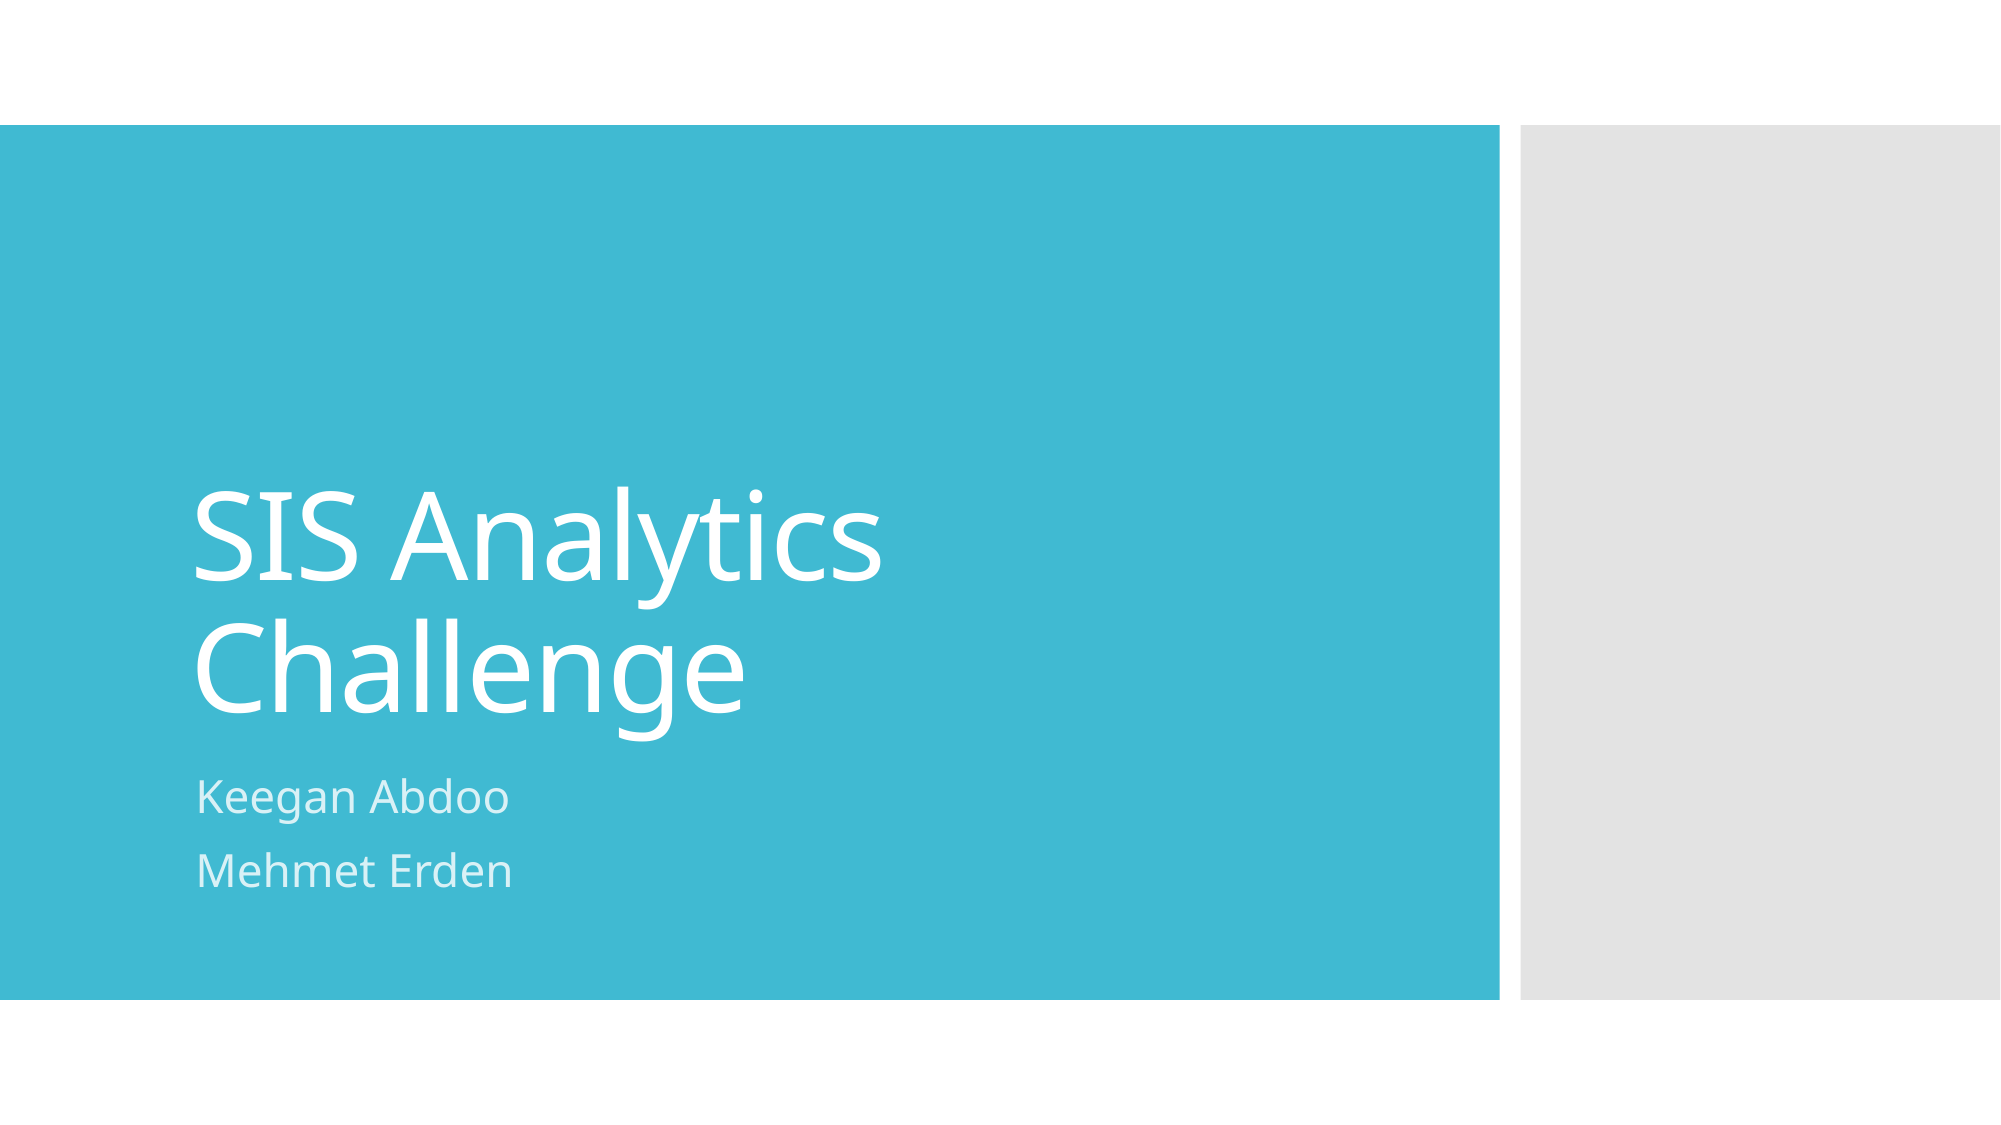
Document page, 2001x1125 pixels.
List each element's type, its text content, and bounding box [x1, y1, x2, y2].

subtitle Keegan Abdoo Mehmet Erden [180, 766, 1381, 917]
title SIS Analytics Challenge [175, 213, 1376, 747]
